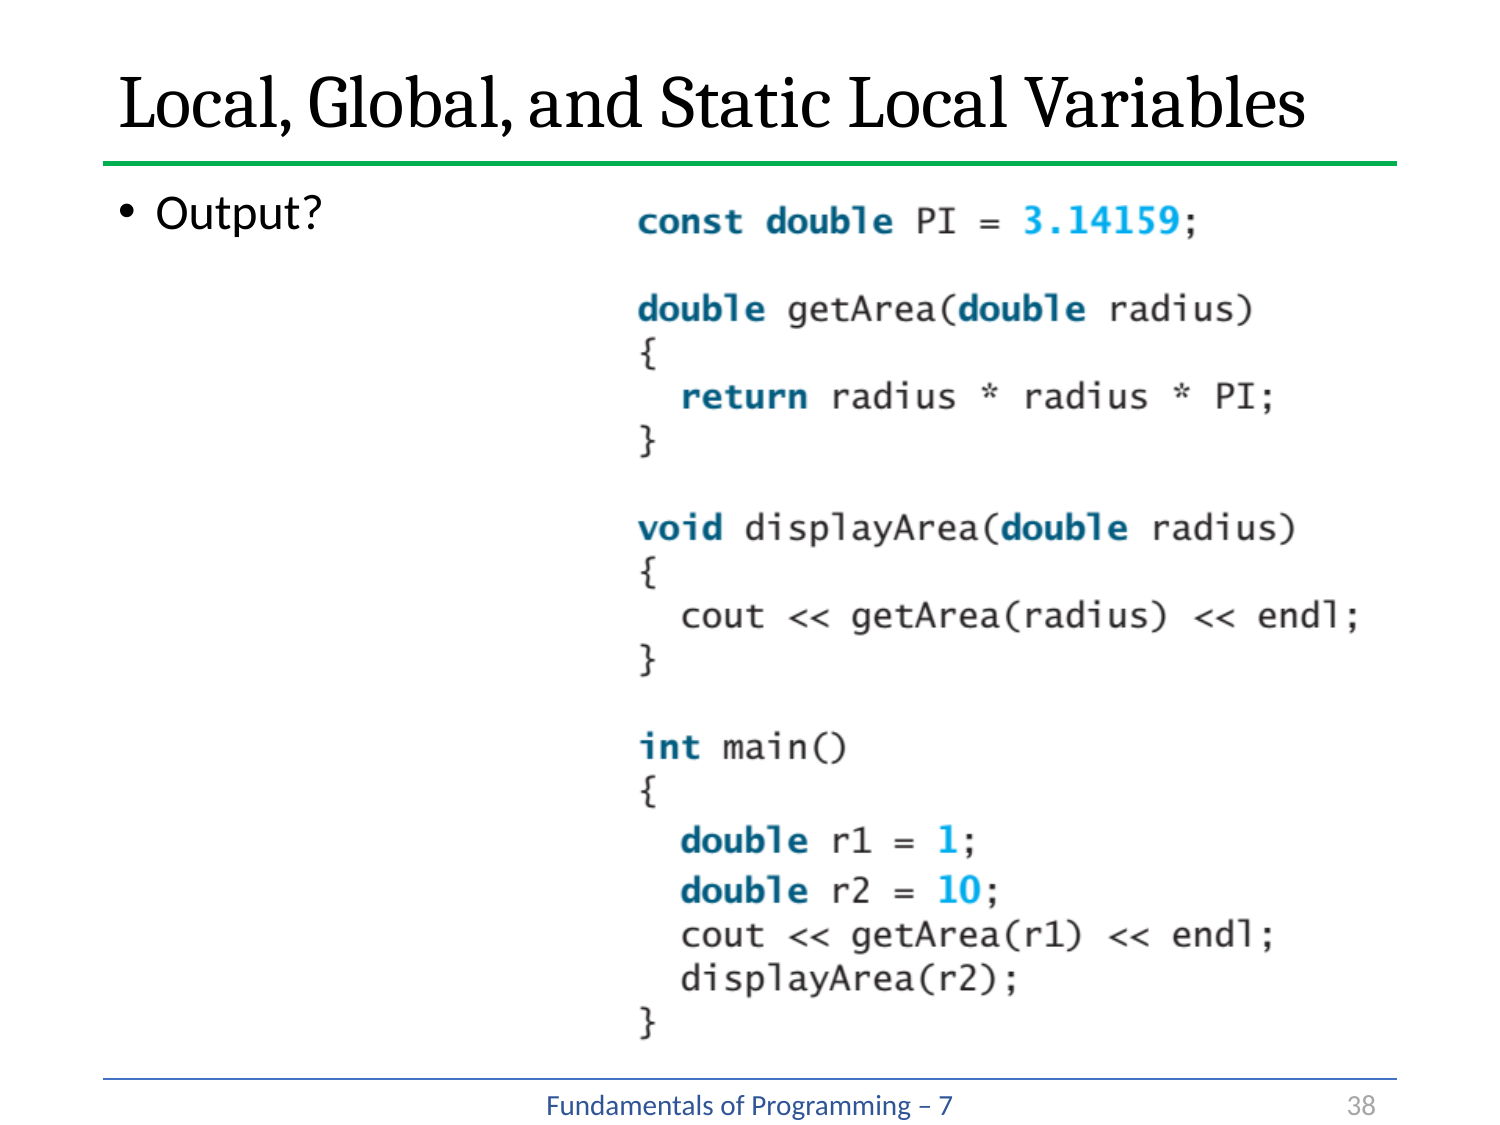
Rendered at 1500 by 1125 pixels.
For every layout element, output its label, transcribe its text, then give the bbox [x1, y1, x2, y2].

slide_number 38 [1331, 1079, 1397, 1125]
list Output? [103, 178, 1397, 1063]
picture [626, 193, 1365, 1048]
title Local, Global, and Static Local Variables [103, 42, 1397, 164]
